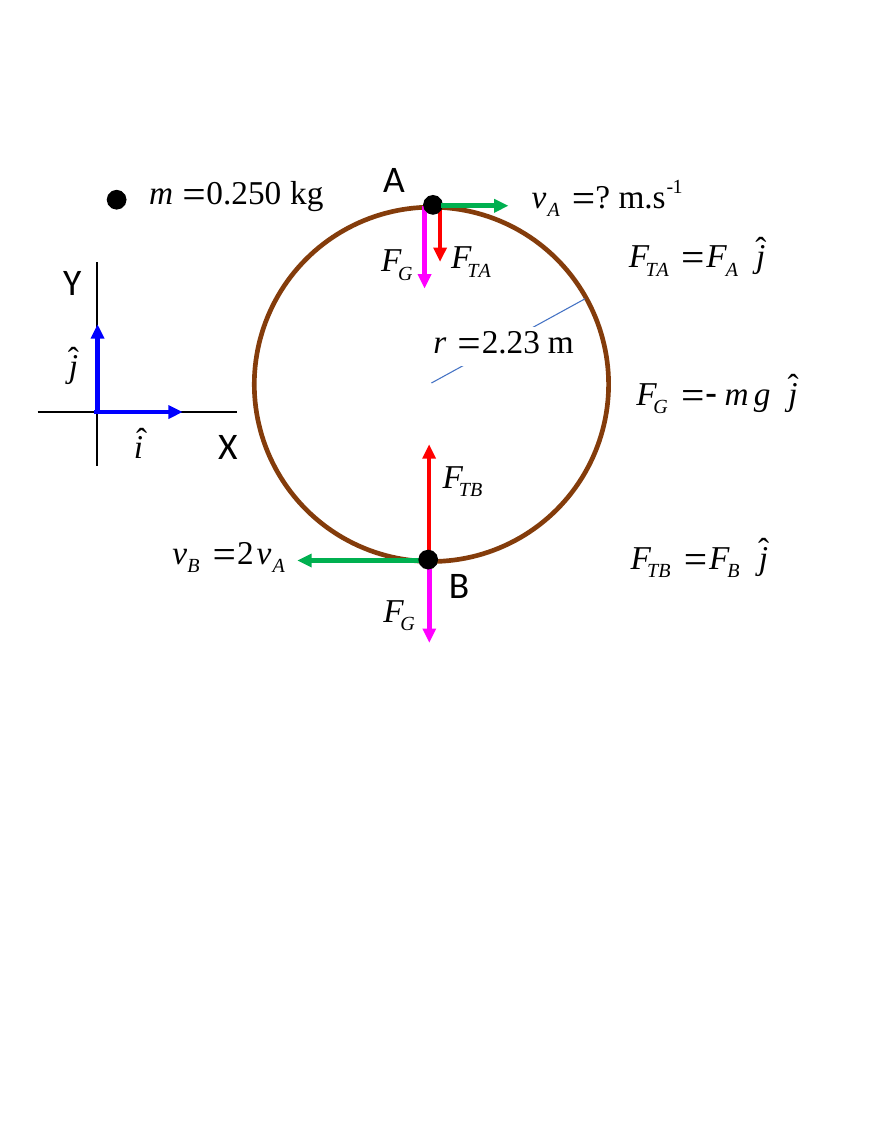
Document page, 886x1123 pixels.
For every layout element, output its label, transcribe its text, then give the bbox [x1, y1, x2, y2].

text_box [528, 172, 685, 223]
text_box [437, 452, 488, 503]
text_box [429, 326, 578, 367]
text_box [431, 298, 586, 384]
text_box [106, 189, 127, 210]
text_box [631, 369, 803, 420]
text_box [37, 250, 254, 476]
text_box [169, 532, 288, 579]
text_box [446, 233, 495, 284]
text_box B [434, 554, 485, 614]
text_box A [368, 147, 420, 208]
text_box [418, 549, 429, 560]
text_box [145, 175, 329, 218]
text_box [423, 194, 443, 215]
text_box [378, 586, 421, 637]
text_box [376, 236, 419, 287]
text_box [626, 533, 774, 584]
text_box [418, 550, 437, 570]
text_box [624, 232, 771, 283]
text_box [254, 206, 610, 558]
